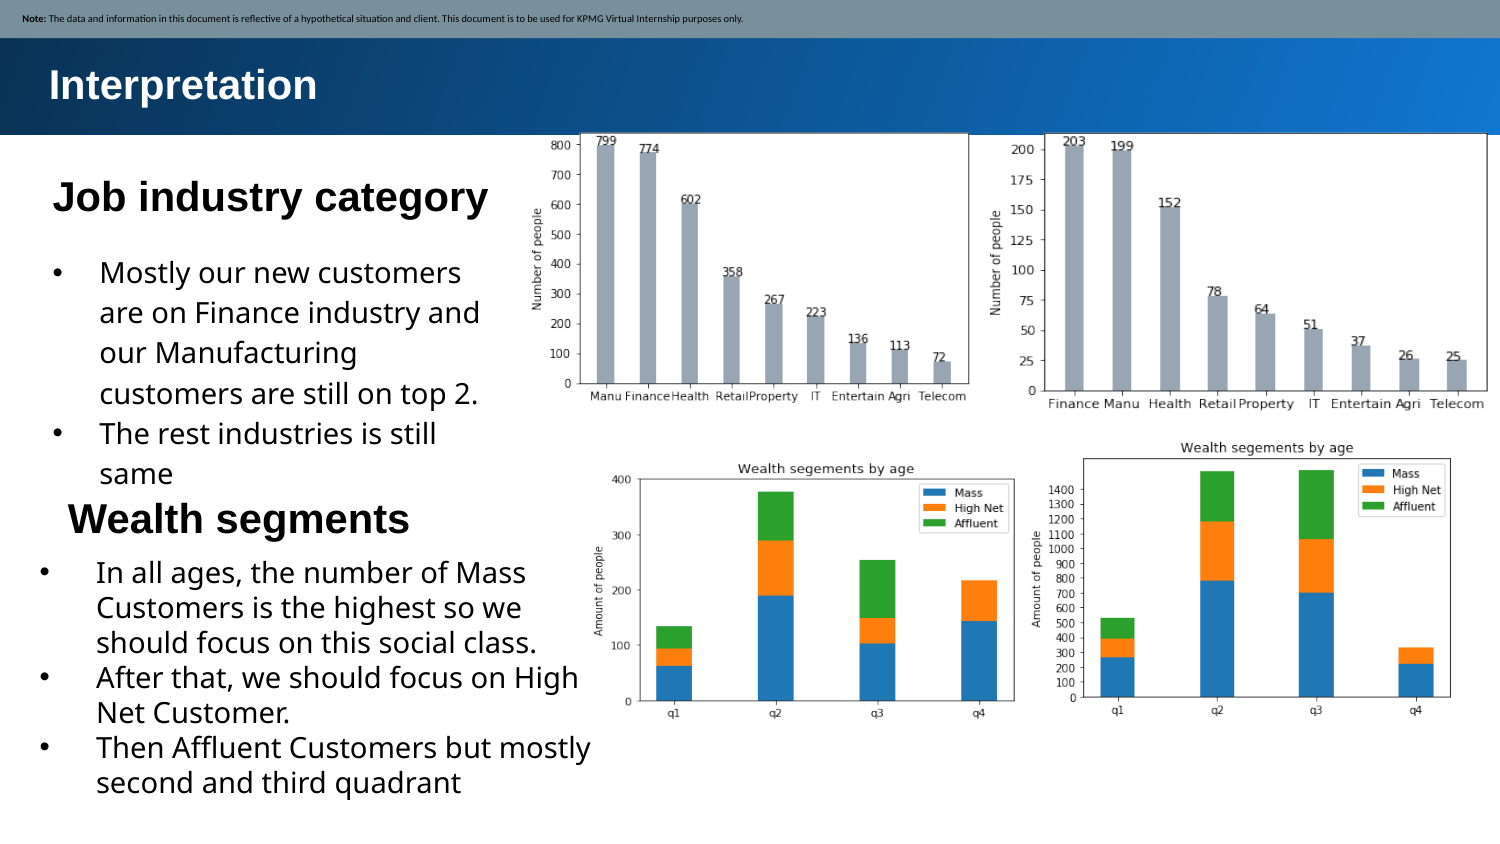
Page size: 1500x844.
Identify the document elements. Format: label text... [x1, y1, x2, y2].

text_box Interpretation [33, 43, 1439, 124]
text_box Note: The data and information in this document is reflective of a hypothetical situation and client. This document is to be used for KPMG Virtual Internship purposes only. [0, 0, 1500, 39]
text_box Job industry category [37, 146, 518, 235]
text_box [0, 39, 1500, 135]
text_box Mostly our new customers are on Finance industry and our Manufacturing customers are still on top 2. The rest industries is still same [37, 234, 513, 506]
picture [524, 121, 981, 411]
picture [587, 434, 1461, 725]
text_box In all ages, the number of Mass Customers is the highest so we should focus on this social class. After that, we should focus on High Net Customer. Then Affluent Customers but mostly second and third quadrant [24, 546, 613, 807]
picture [982, 121, 1500, 419]
text_box Wealth segments [53, 484, 426, 546]
